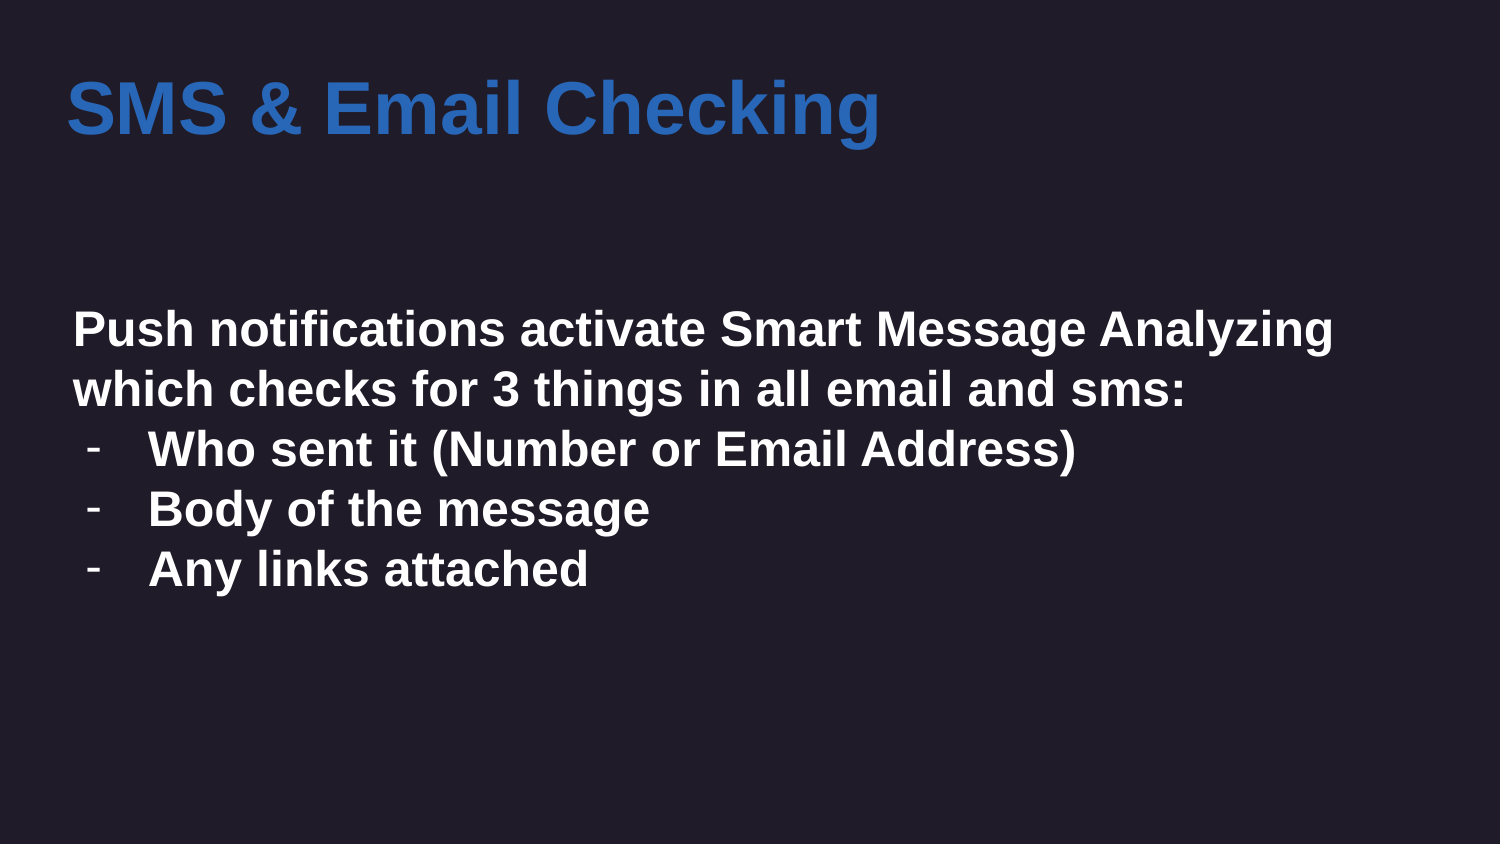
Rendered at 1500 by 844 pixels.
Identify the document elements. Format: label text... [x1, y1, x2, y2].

title SMS & Email Checking [51, 44, 1475, 216]
text_box Push notifications activate Smart Message Analyzing which checks for 3 things in all email and sms: Who sent it (Number or Email Address) Body of the message Any links attached [57, 281, 1408, 744]
